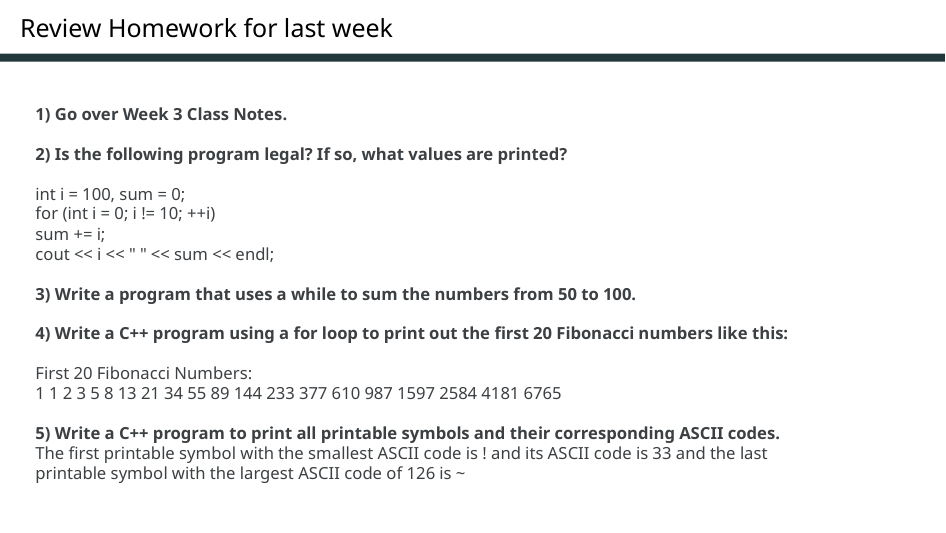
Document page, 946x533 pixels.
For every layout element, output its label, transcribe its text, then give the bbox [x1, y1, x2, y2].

list 1) Go over Week 3 Class Notes. 2) Is the following program legal? If so, what values are printed? int i = 100, sum = 0; for (int i = 0; i != 10; ++i) sum += i; cout << i << " " << sum << endl; 3) Write a program that uses a while to sum the numbers from 50 to 100. 4) Write a C++ program using a for loop to print out the first 20 Fibonacci numbers like this: First 20 Fibonacci Numbers: 1 1 2 3 5 8 13 21 34 55 89 144 233 377 610 987 1597 2584 4181 6765 5) Write a C++ program to print all printable symbols and their corresponding ASCII codes. The first printable symbol with the smallest ASCII code is ! and its ASCII code is 33 and the last printable symbol with the largest ASCII code of 126 is ~ [35, 103, 841, 488]
title Review Homework for last week [20, 12, 740, 43]
